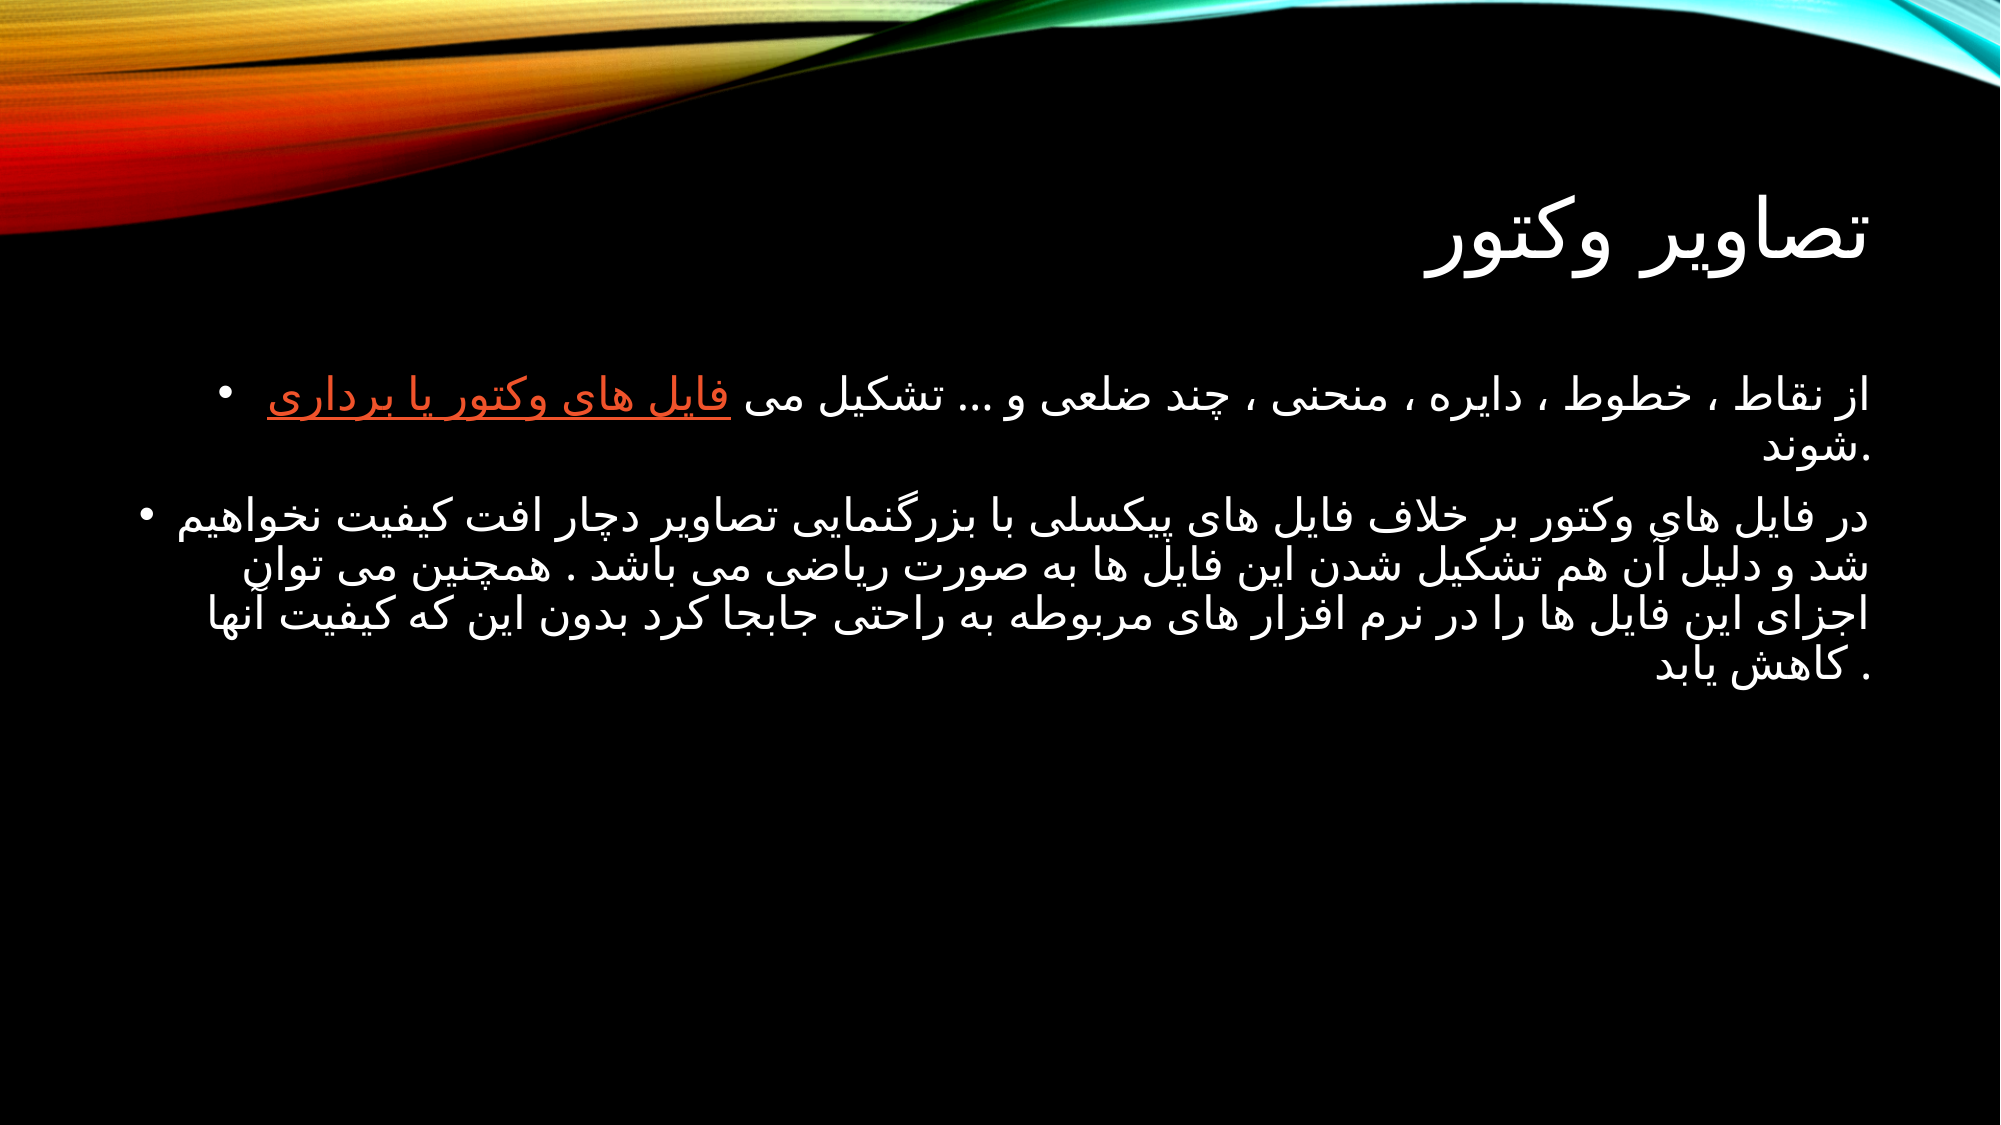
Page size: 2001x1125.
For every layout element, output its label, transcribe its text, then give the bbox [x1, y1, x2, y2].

title تصاویر وکتور [474, 125, 1888, 338]
picture [0, 0, 2000, 237]
list فایل های وکتور یا برداری از نقاط ، خطوط ، دایره ، منحنی ، چند ضلعی و … تشکیل می شوند. در فایل های وکتور بر خلاف فایل های پیکسلی با بزرگنمایی تصاویر دچار افت کیفیت نخواهیم شد و دلیل آن هم تشکیل شدن این فایل ها به صورت ریاضی می باشد . همچنین می توان اجزای این فایل ها را در نرم افزار های مربوطه به راحتی جابجا کرد بدون این که کیفیت آنها کاهش یابد . [112, 360, 1888, 1021]
